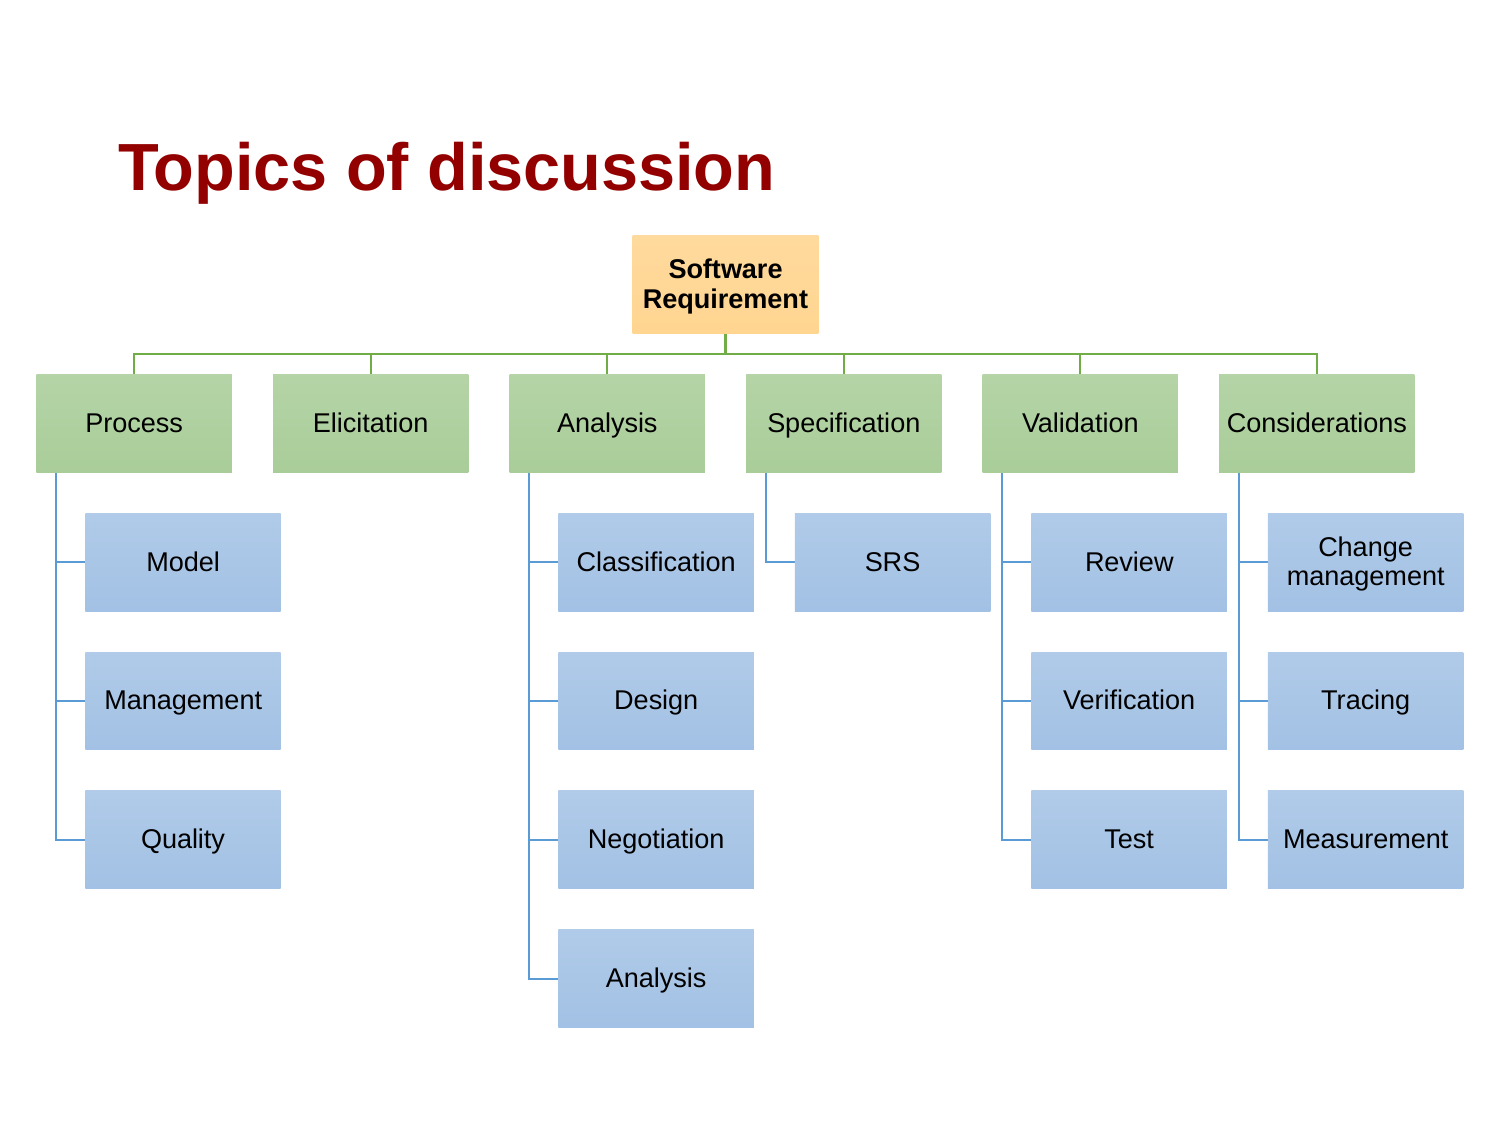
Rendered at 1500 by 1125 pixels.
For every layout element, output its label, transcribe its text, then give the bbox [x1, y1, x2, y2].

title Topics of discussion [103, 59, 1397, 235]
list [0, 235, 1500, 1028]
